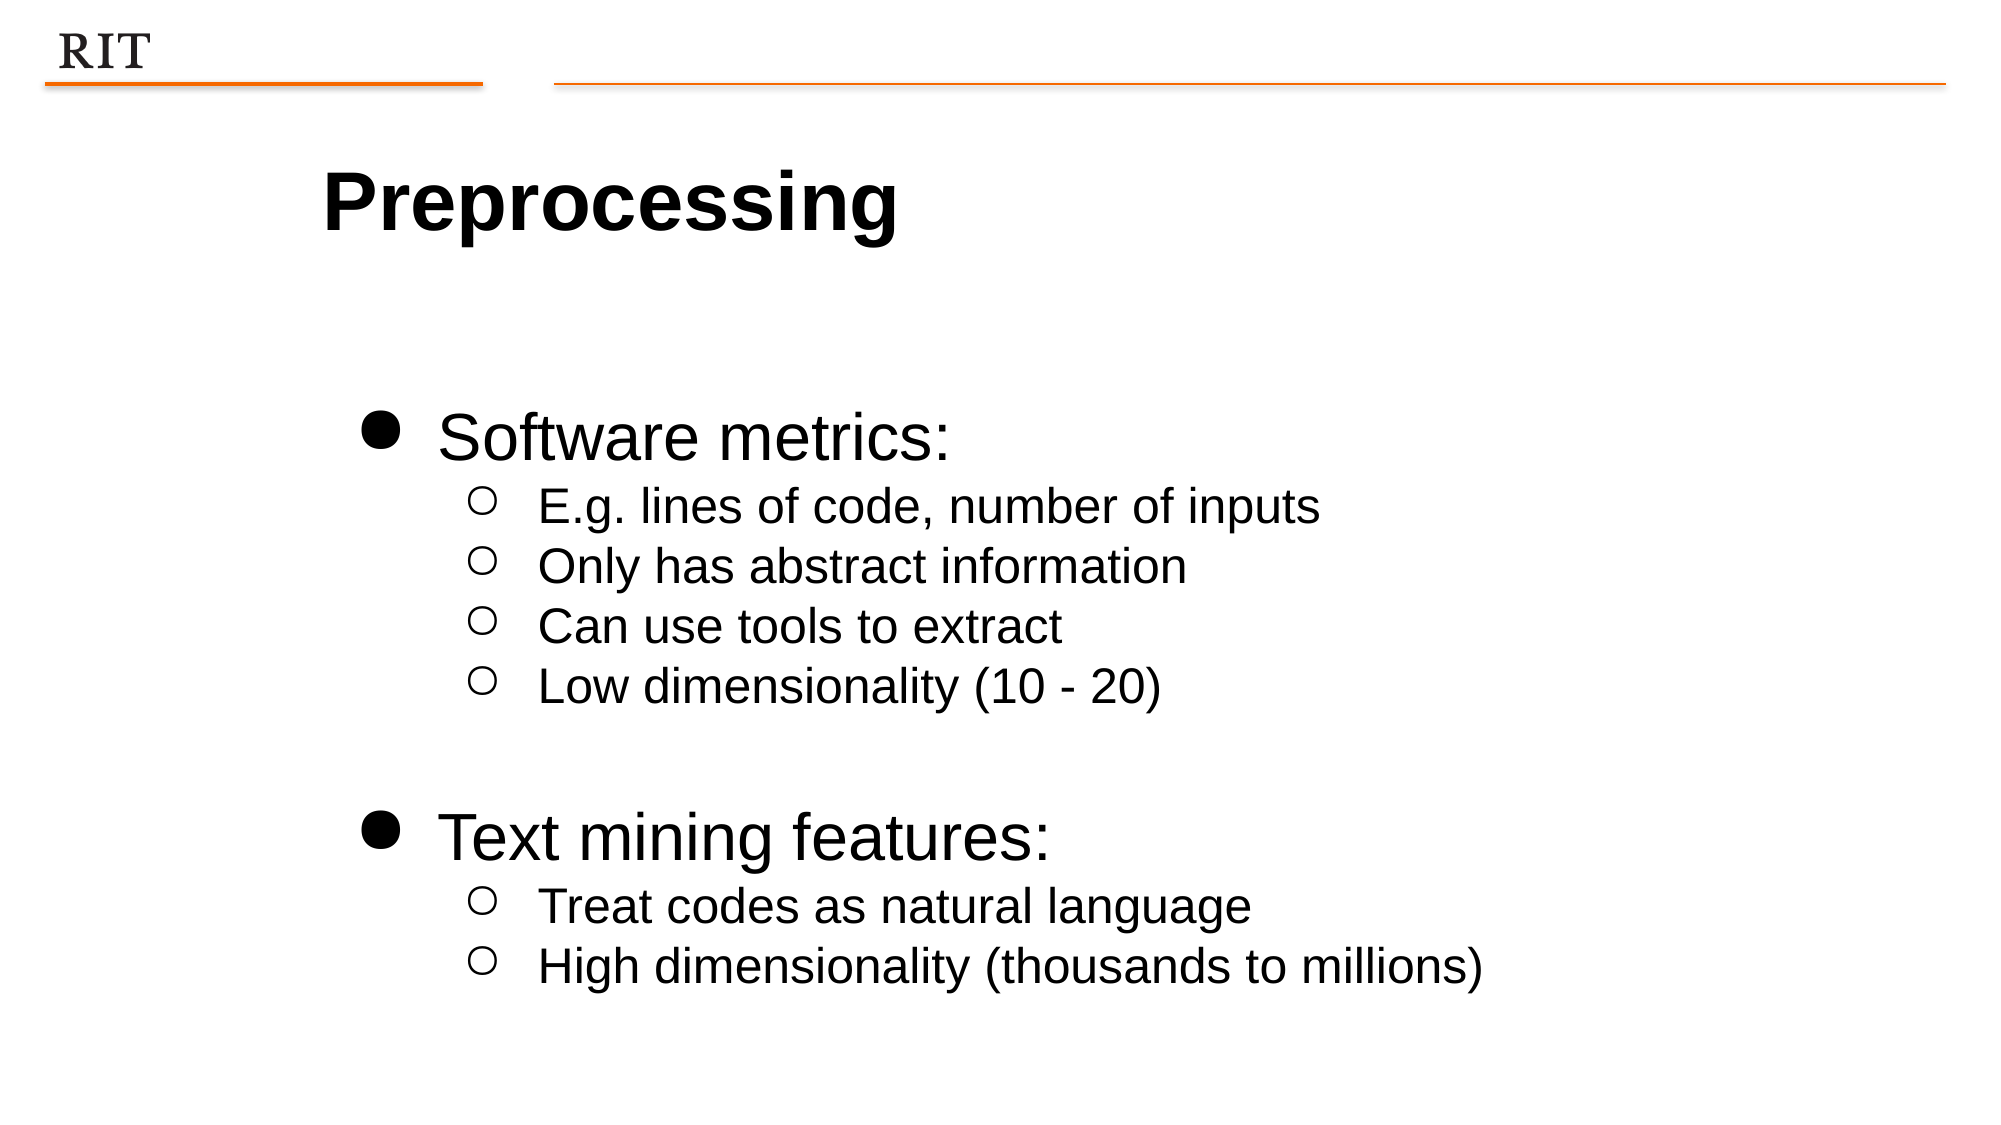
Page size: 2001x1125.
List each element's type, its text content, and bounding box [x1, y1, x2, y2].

title Preprocessing [0, 109, 1224, 285]
text_box Software metrics: E.g. lines of code, number of inputs Only has abstract information Can use tools to extract Low dimensionality (10 - 20) Text mining features: Treat codes as natural language High dimensionality (thousands to millions) [317, 373, 1616, 1038]
